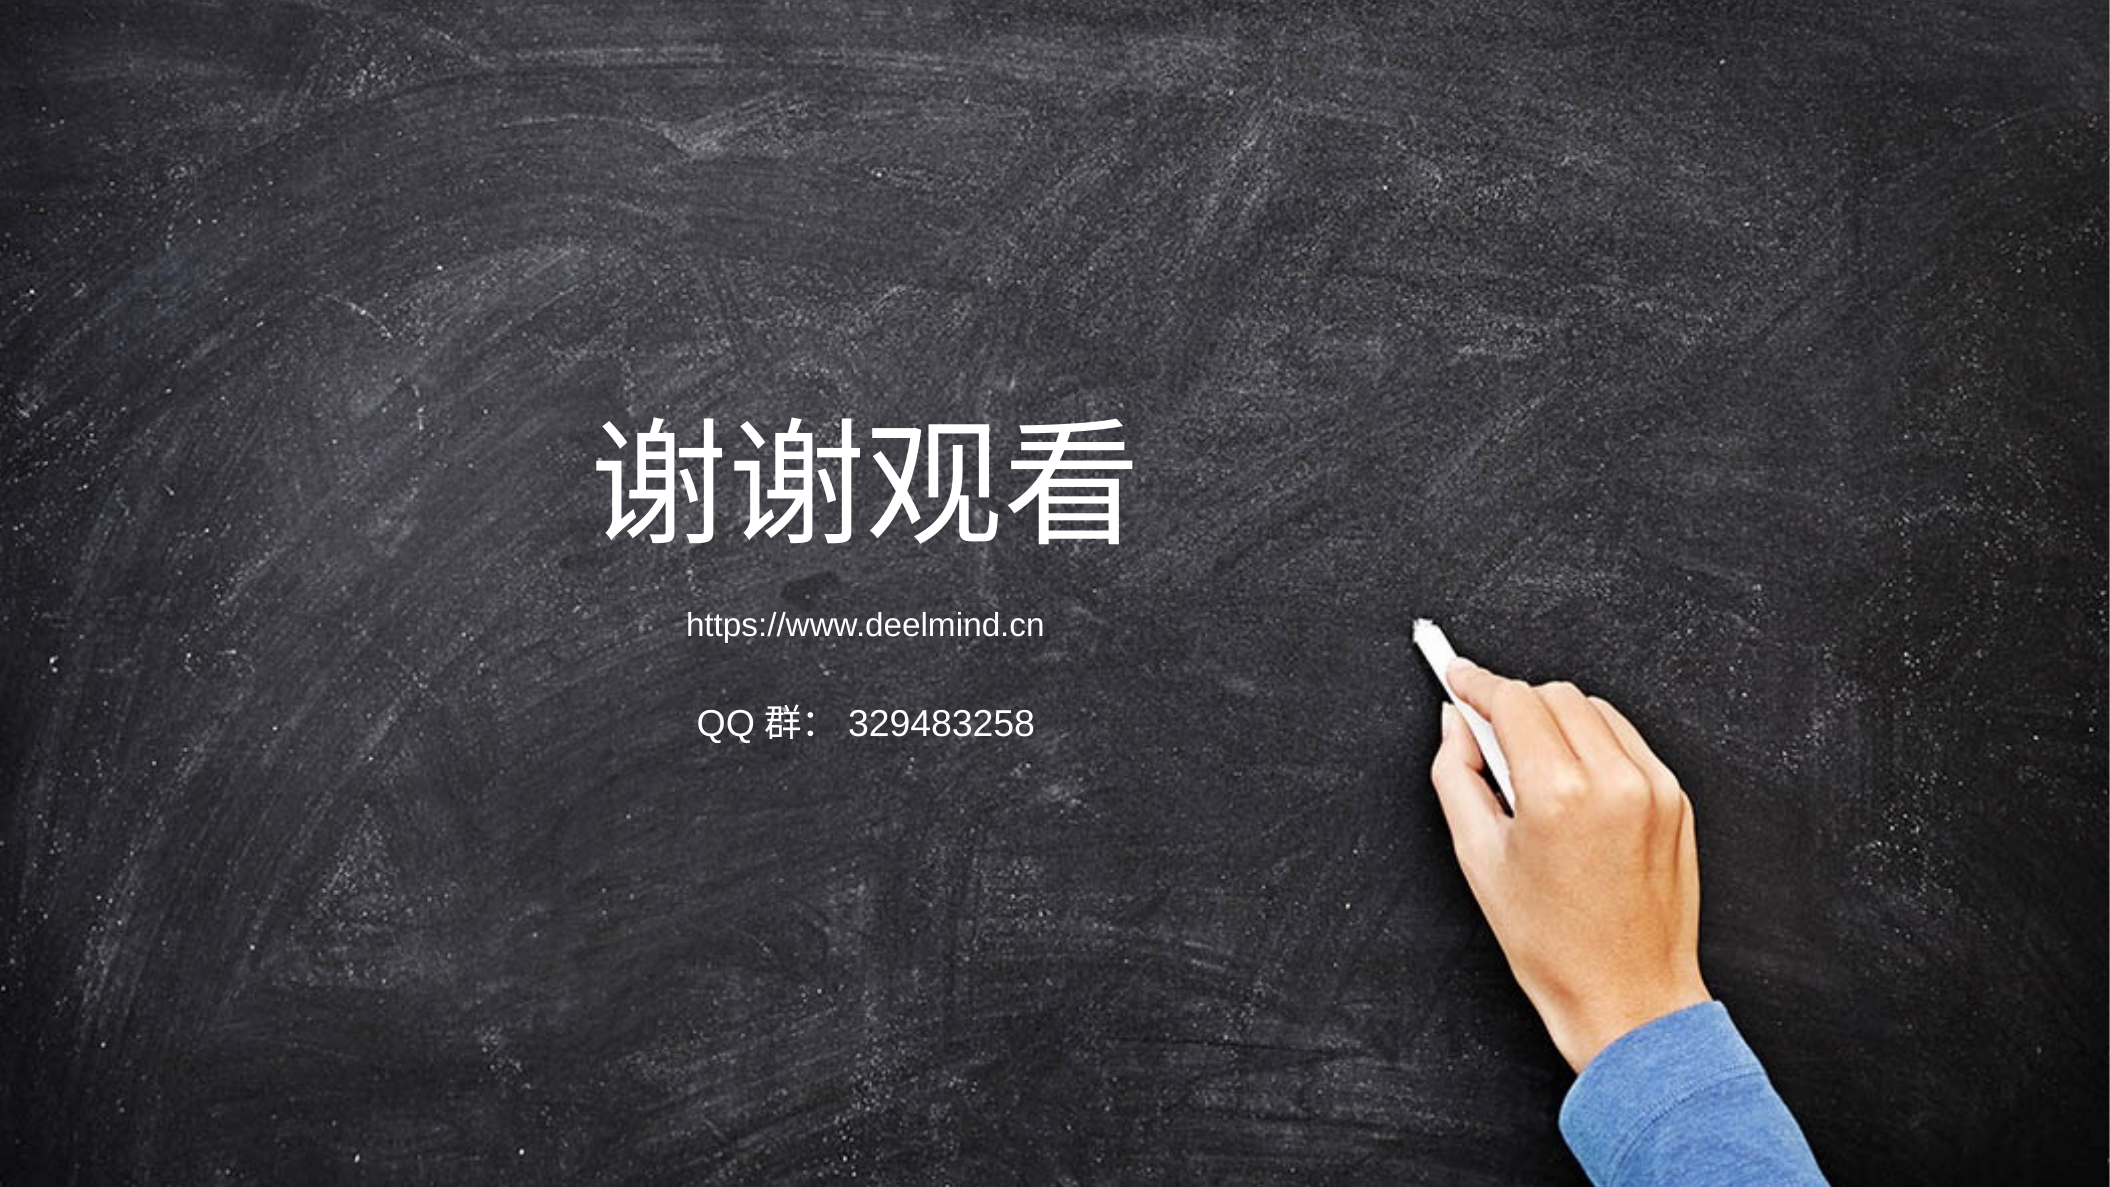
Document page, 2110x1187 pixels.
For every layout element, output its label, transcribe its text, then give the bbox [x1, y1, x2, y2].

text_box QQ群：329483258 [478, 678, 1253, 752]
text_box [0, 0, 2110, 1187]
text_box https://www.deelmind.cn [439, 584, 1293, 651]
text_box 谢谢观看 [215, 339, 1516, 569]
